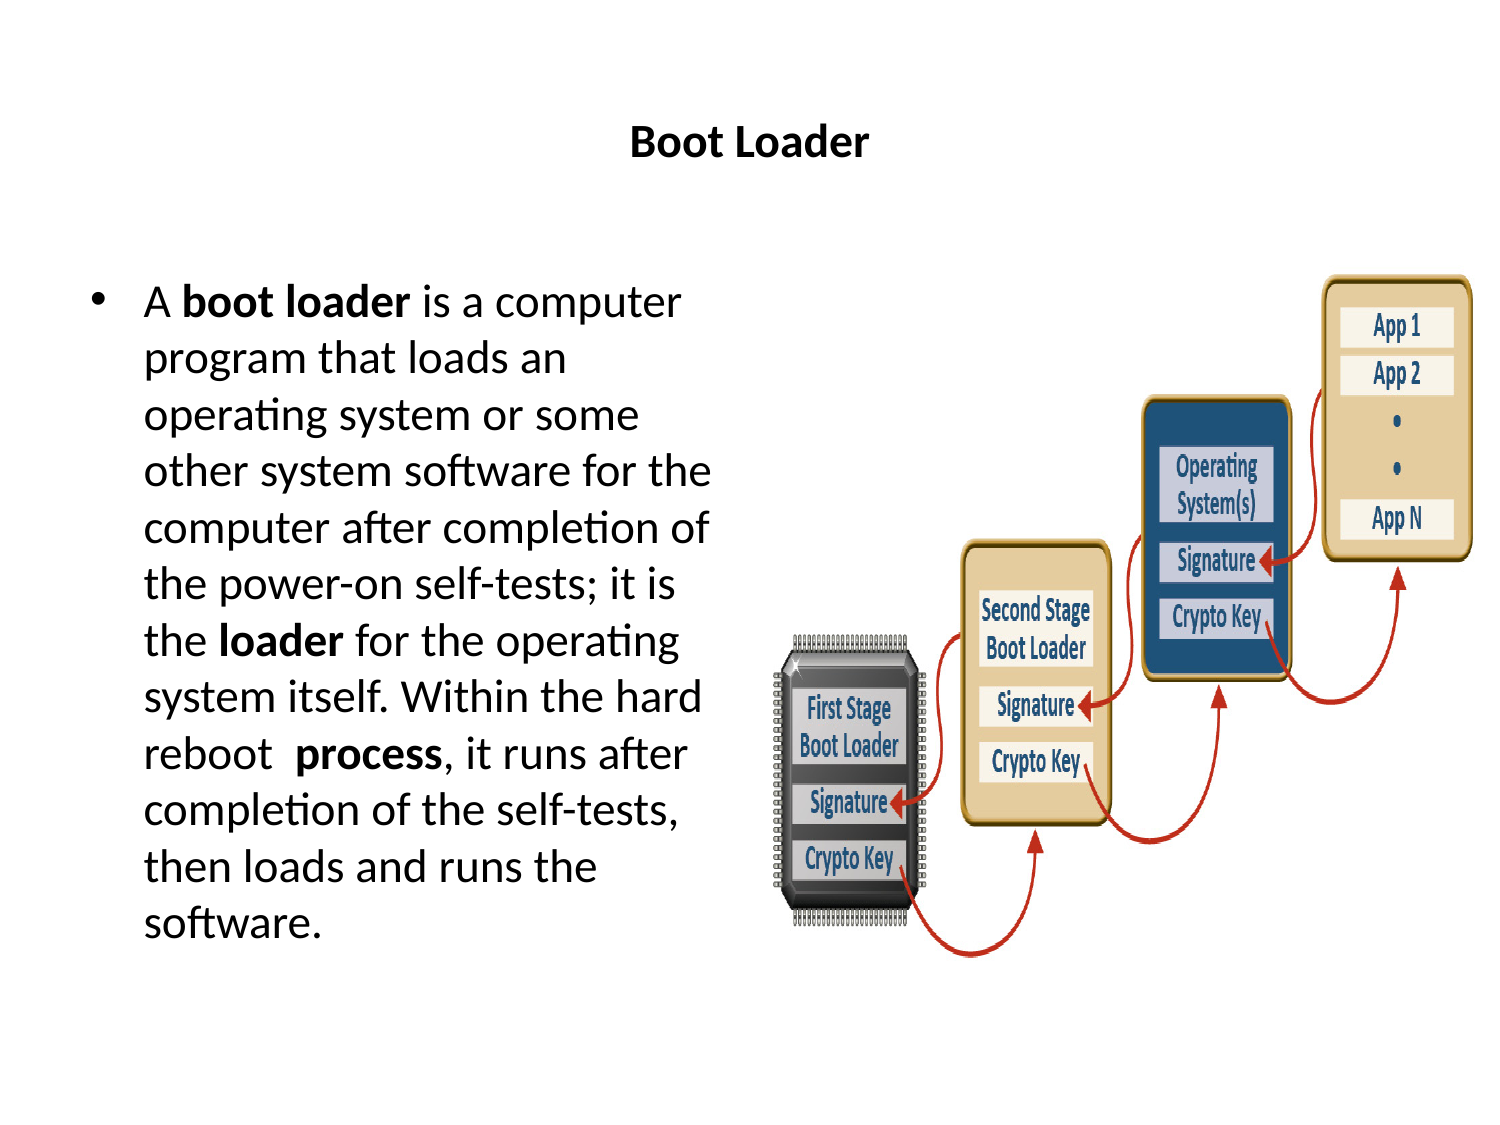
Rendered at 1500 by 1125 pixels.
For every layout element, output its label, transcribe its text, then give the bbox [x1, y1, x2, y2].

list A boot loader is a computer program that loads an operating system or some other system software for the computer after completion of the power-on self-tests; it is the loader for the operating system itself. Within the hard reboot process, it runs after completion of the self-tests, then loads and runs the software. [75, 262, 738, 1005]
title Boot Loader [75, 45, 1425, 233]
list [762, 255, 1483, 977]
